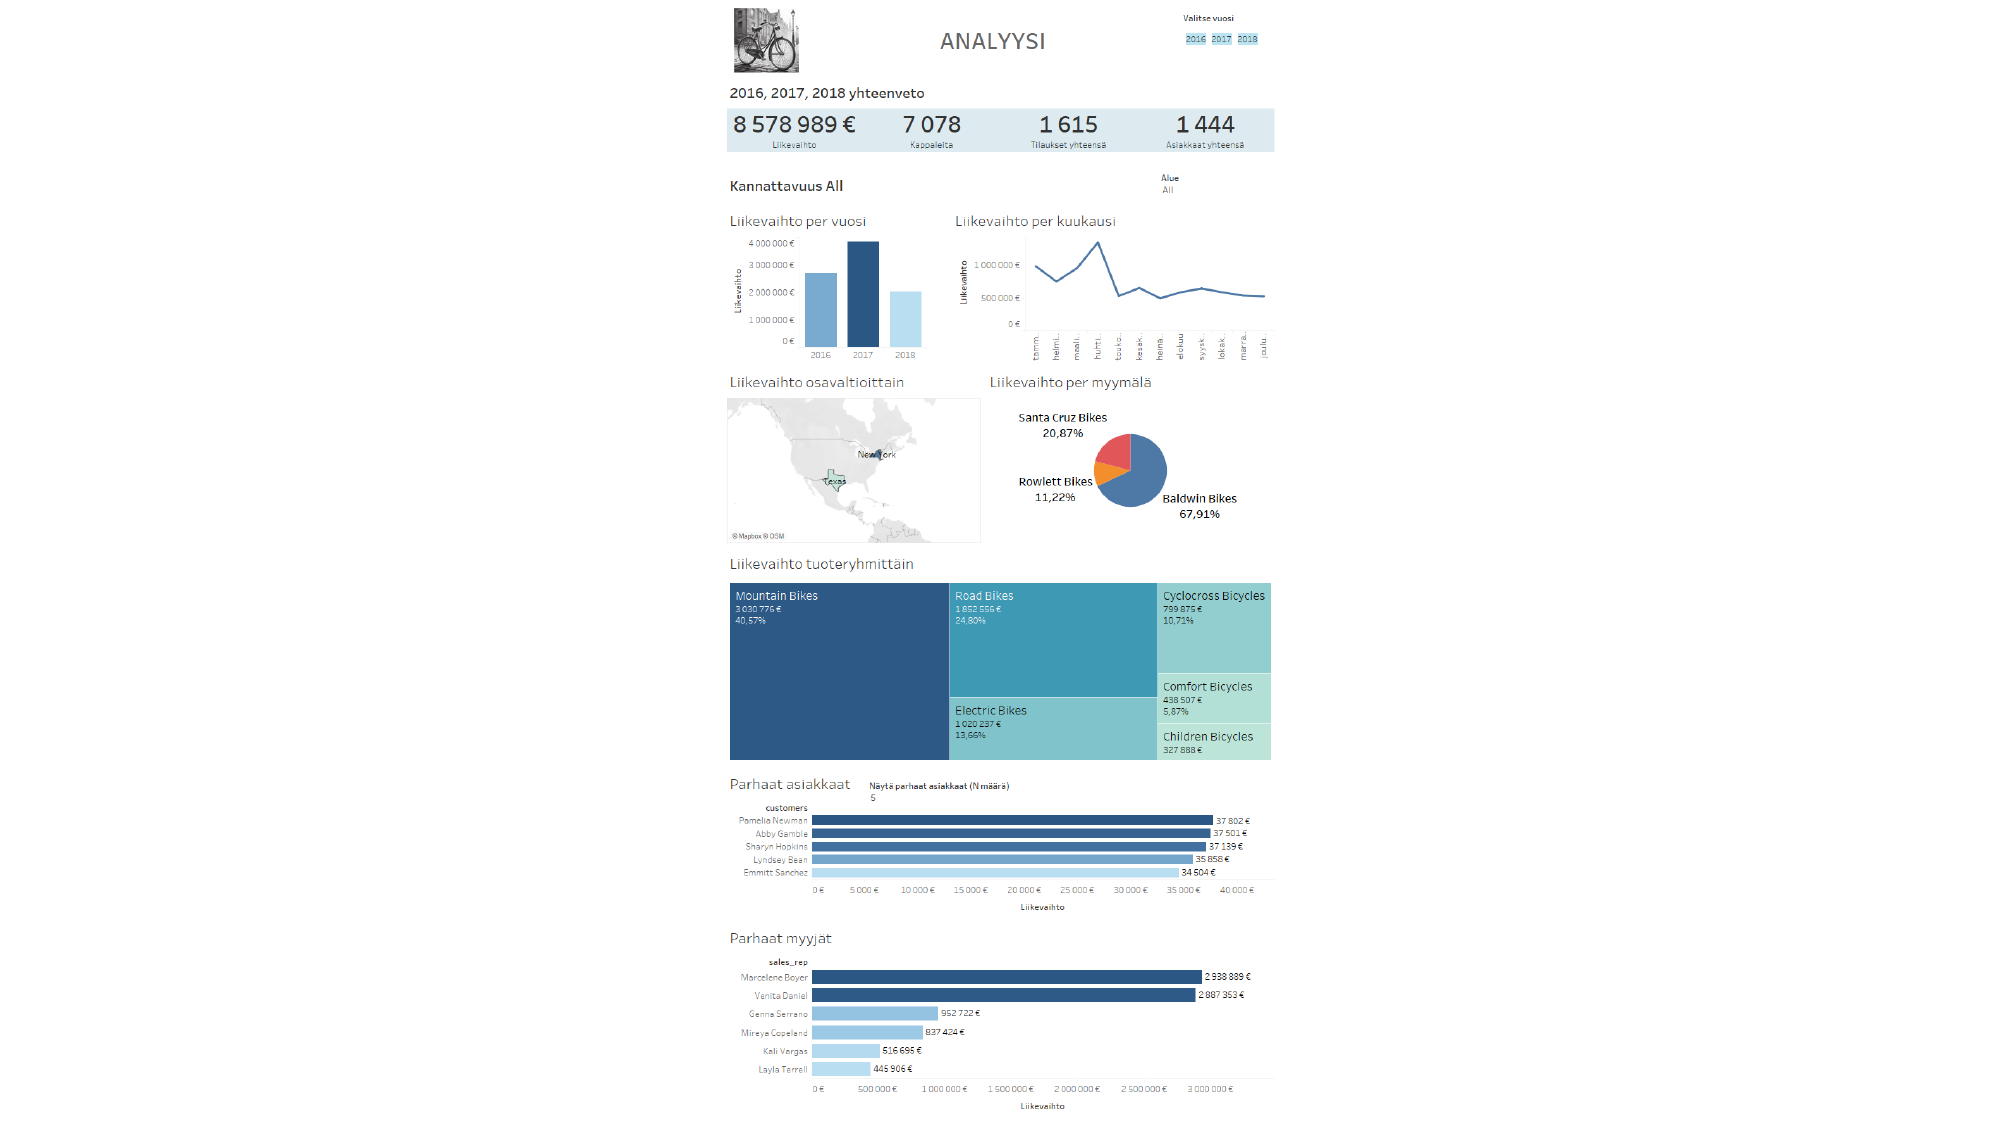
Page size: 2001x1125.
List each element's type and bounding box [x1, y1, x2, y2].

picture [718, 0, 1282, 1125]
